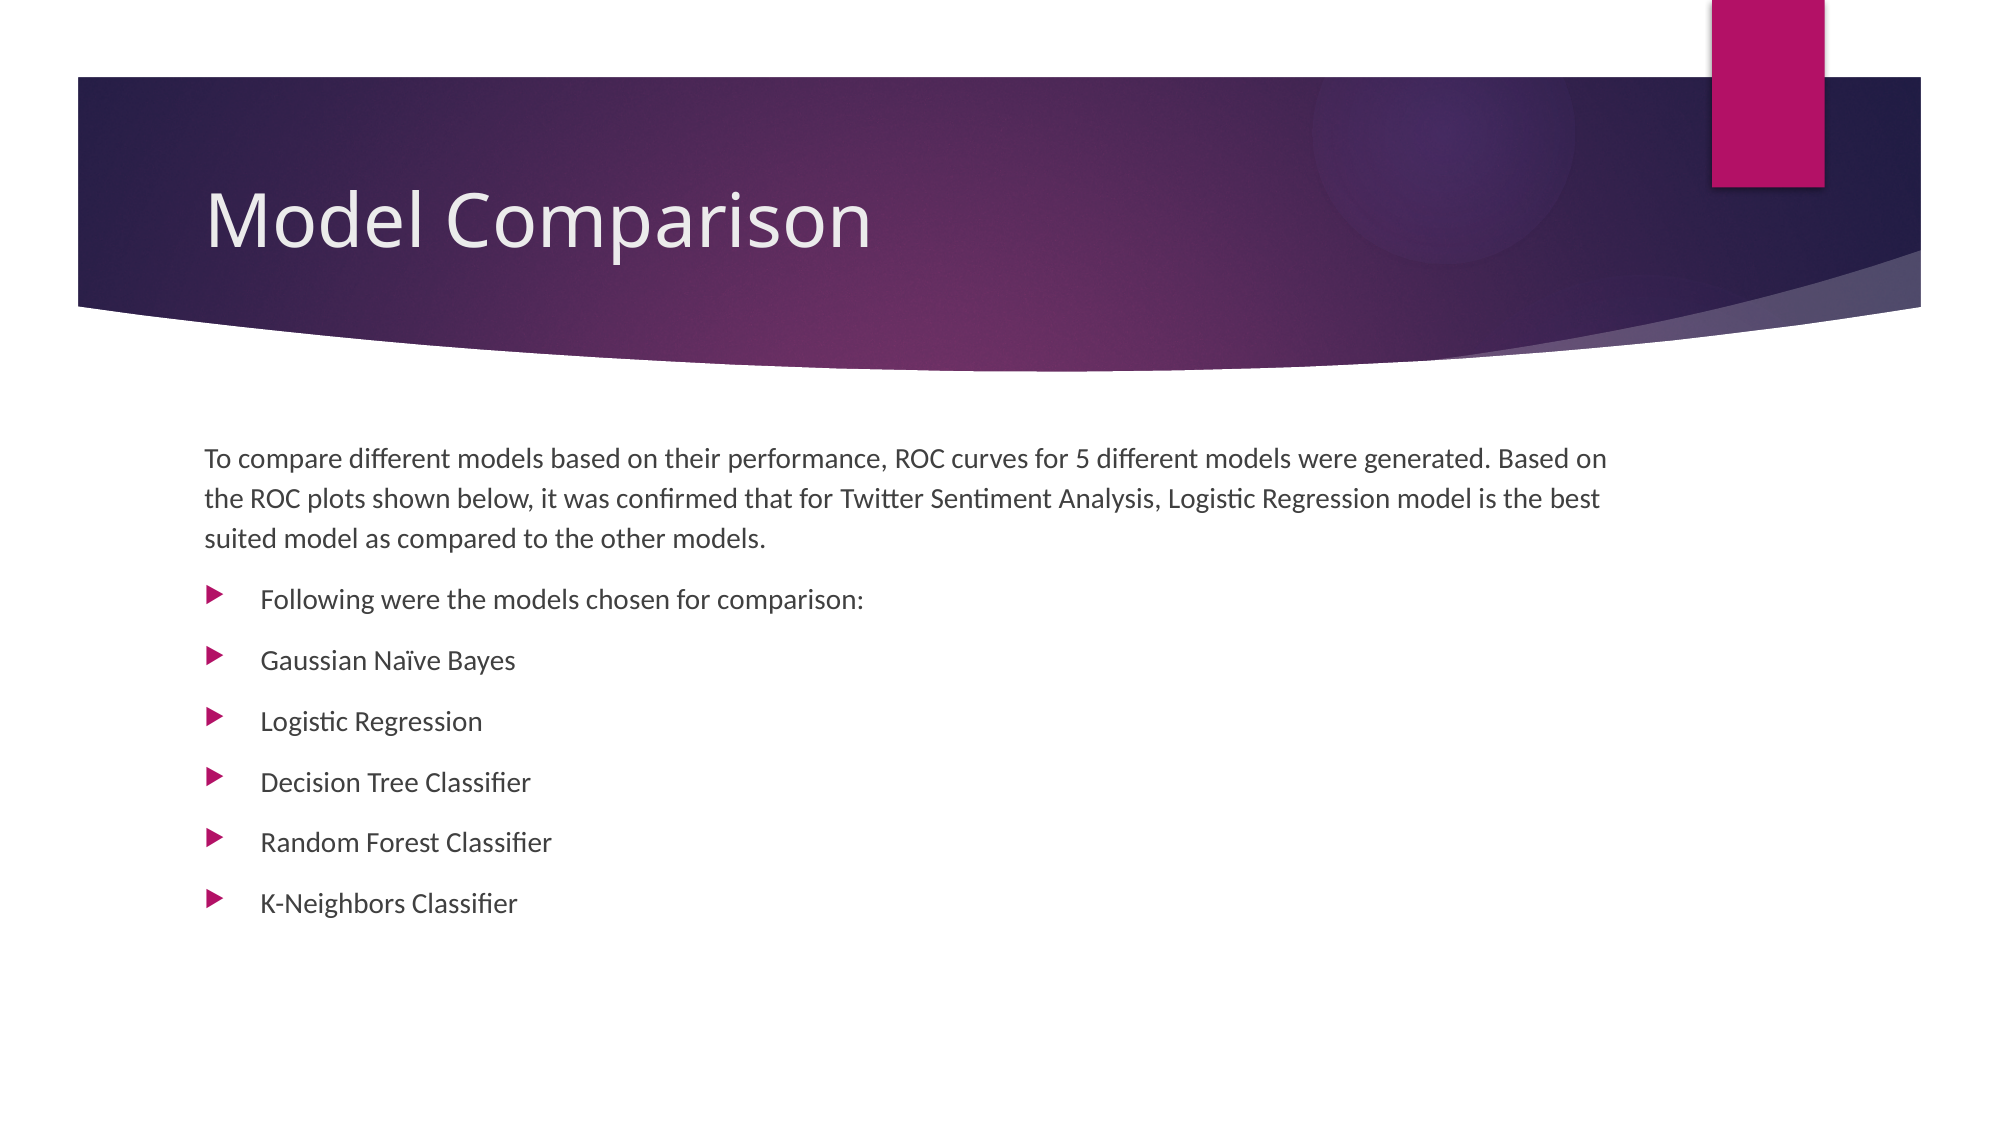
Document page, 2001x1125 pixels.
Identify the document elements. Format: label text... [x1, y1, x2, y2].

list To compare different models based on their performance, ROC curves for 5 different models were generated. Based on the ROC plots shown below, it was confirmed that for Twitter Sentiment Analysis, Logistic Regression model is the best suited model as compared to the other models. Following were the models chosen for comparison: Gaussian Naïve Bayes Logistic Regression Decision Tree Classifier Random Forest Classifier K-Neighbors Classifier [189, 427, 1638, 988]
title Model Comparison [189, 159, 1627, 276]
